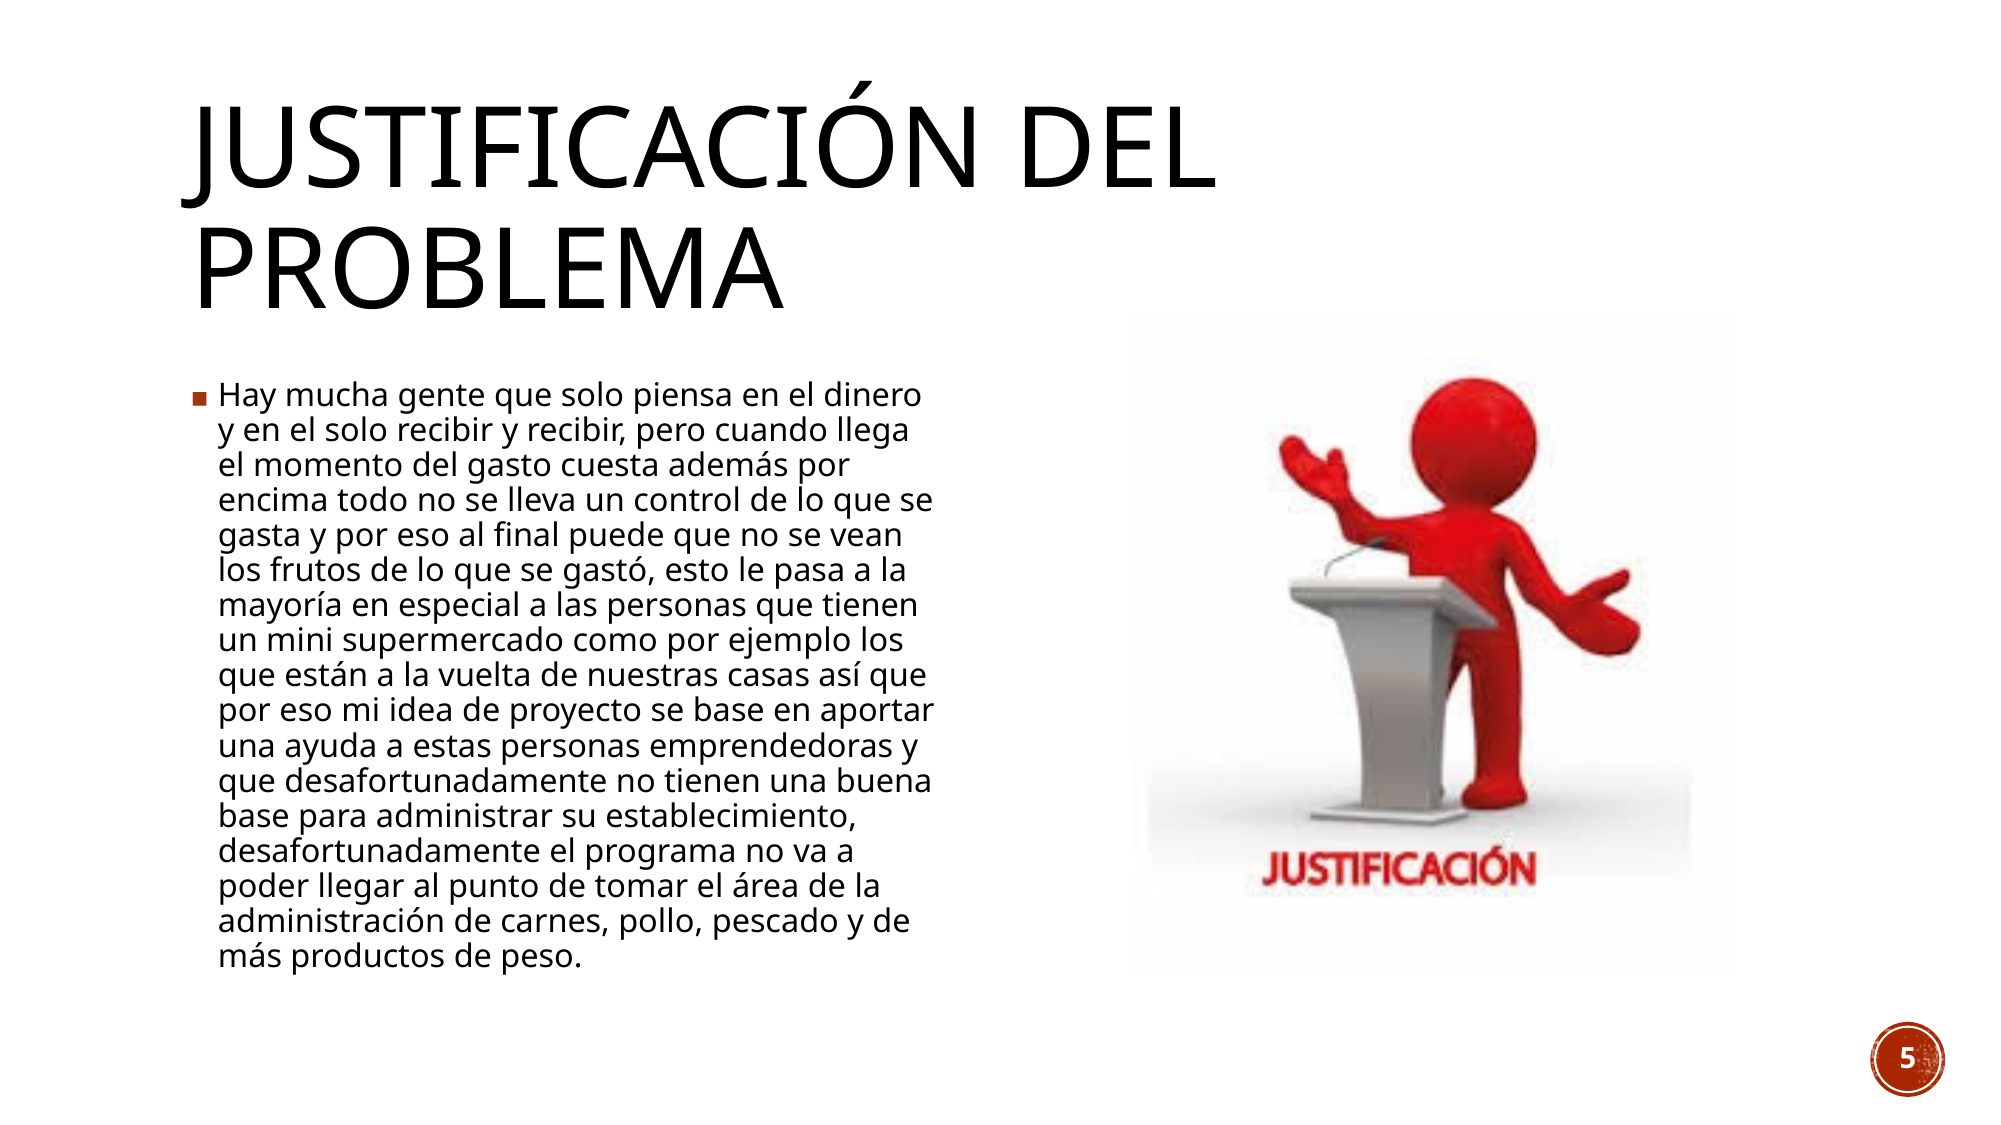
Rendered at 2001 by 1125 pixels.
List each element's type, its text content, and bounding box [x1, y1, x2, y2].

picture [1887, 1021, 1929, 1028]
picture [1884, 1089, 1931, 1097]
list Hay mucha gente que solo piensa en el dinero y en el solo recibir y recibir, pero cuando llega el momento del gasto cuesta además por encima todo no se lleva un control de lo que se gasta y por eso al final puede que no se vean los frutos de lo que se gastó, esto le pasa a la mayoría en especial a las personas que tienen un mini supermercado como por ejemplo los que están a la vuelta de nuestras casas así que por eso mi idea de proyecto se base en aportar una ayuda a estas personas emprendedoras y que desafortunadamente no tienen una buena base para administrar su establecimiento, desafortunadamente el programa no va a poder llegar al punto de tomar el área de la administración de carnes, pollo, pescado y de más productos de peso. [175, 370, 956, 991]
slide_number 5 [1855, 1028, 1961, 1089]
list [1131, 312, 1737, 972]
title JUSTIFICACIÓN DEL PROBLEMA [175, 79, 1826, 344]
